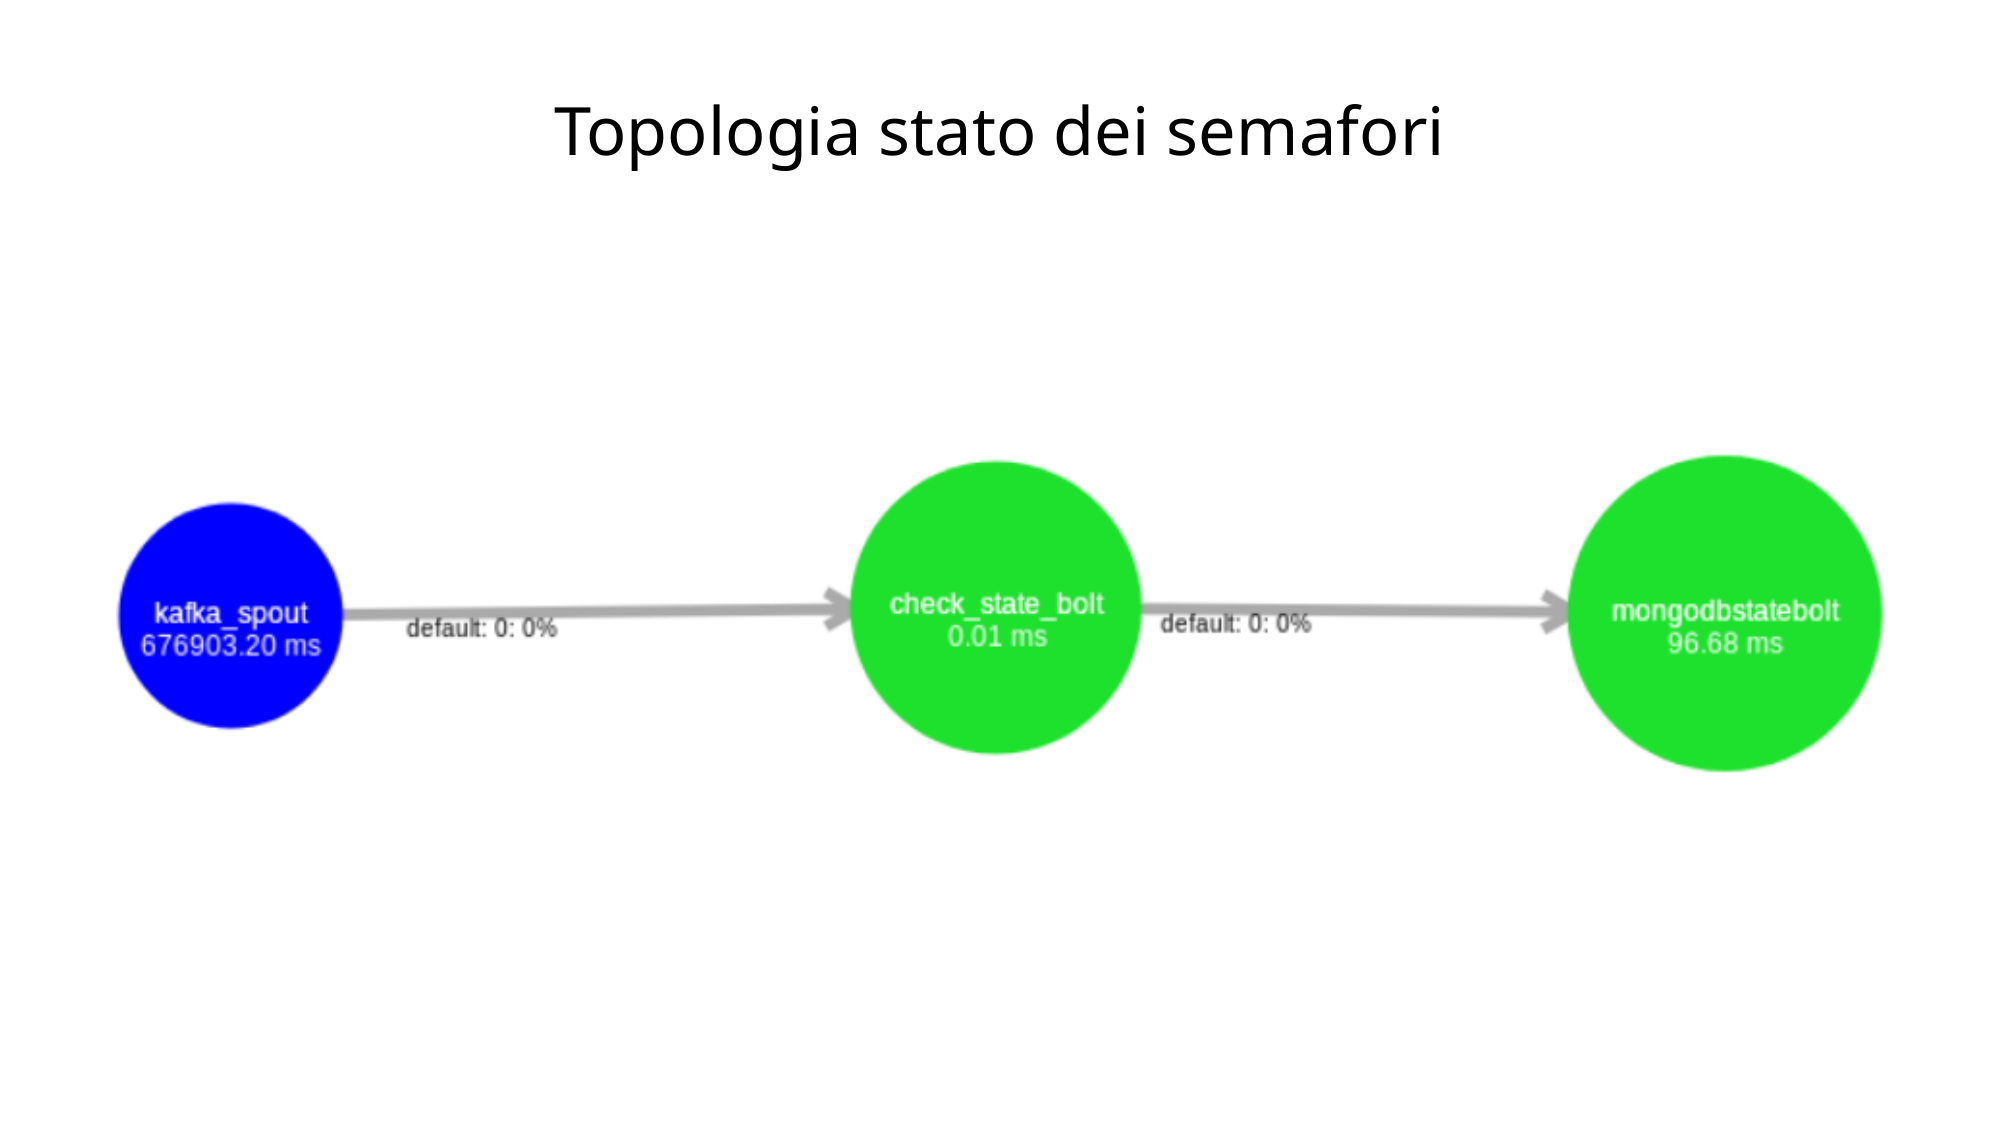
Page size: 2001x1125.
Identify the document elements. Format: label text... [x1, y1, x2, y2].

text_box Topologia stato dei semafori [428, 82, 1572, 198]
picture [63, 407, 1937, 846]
